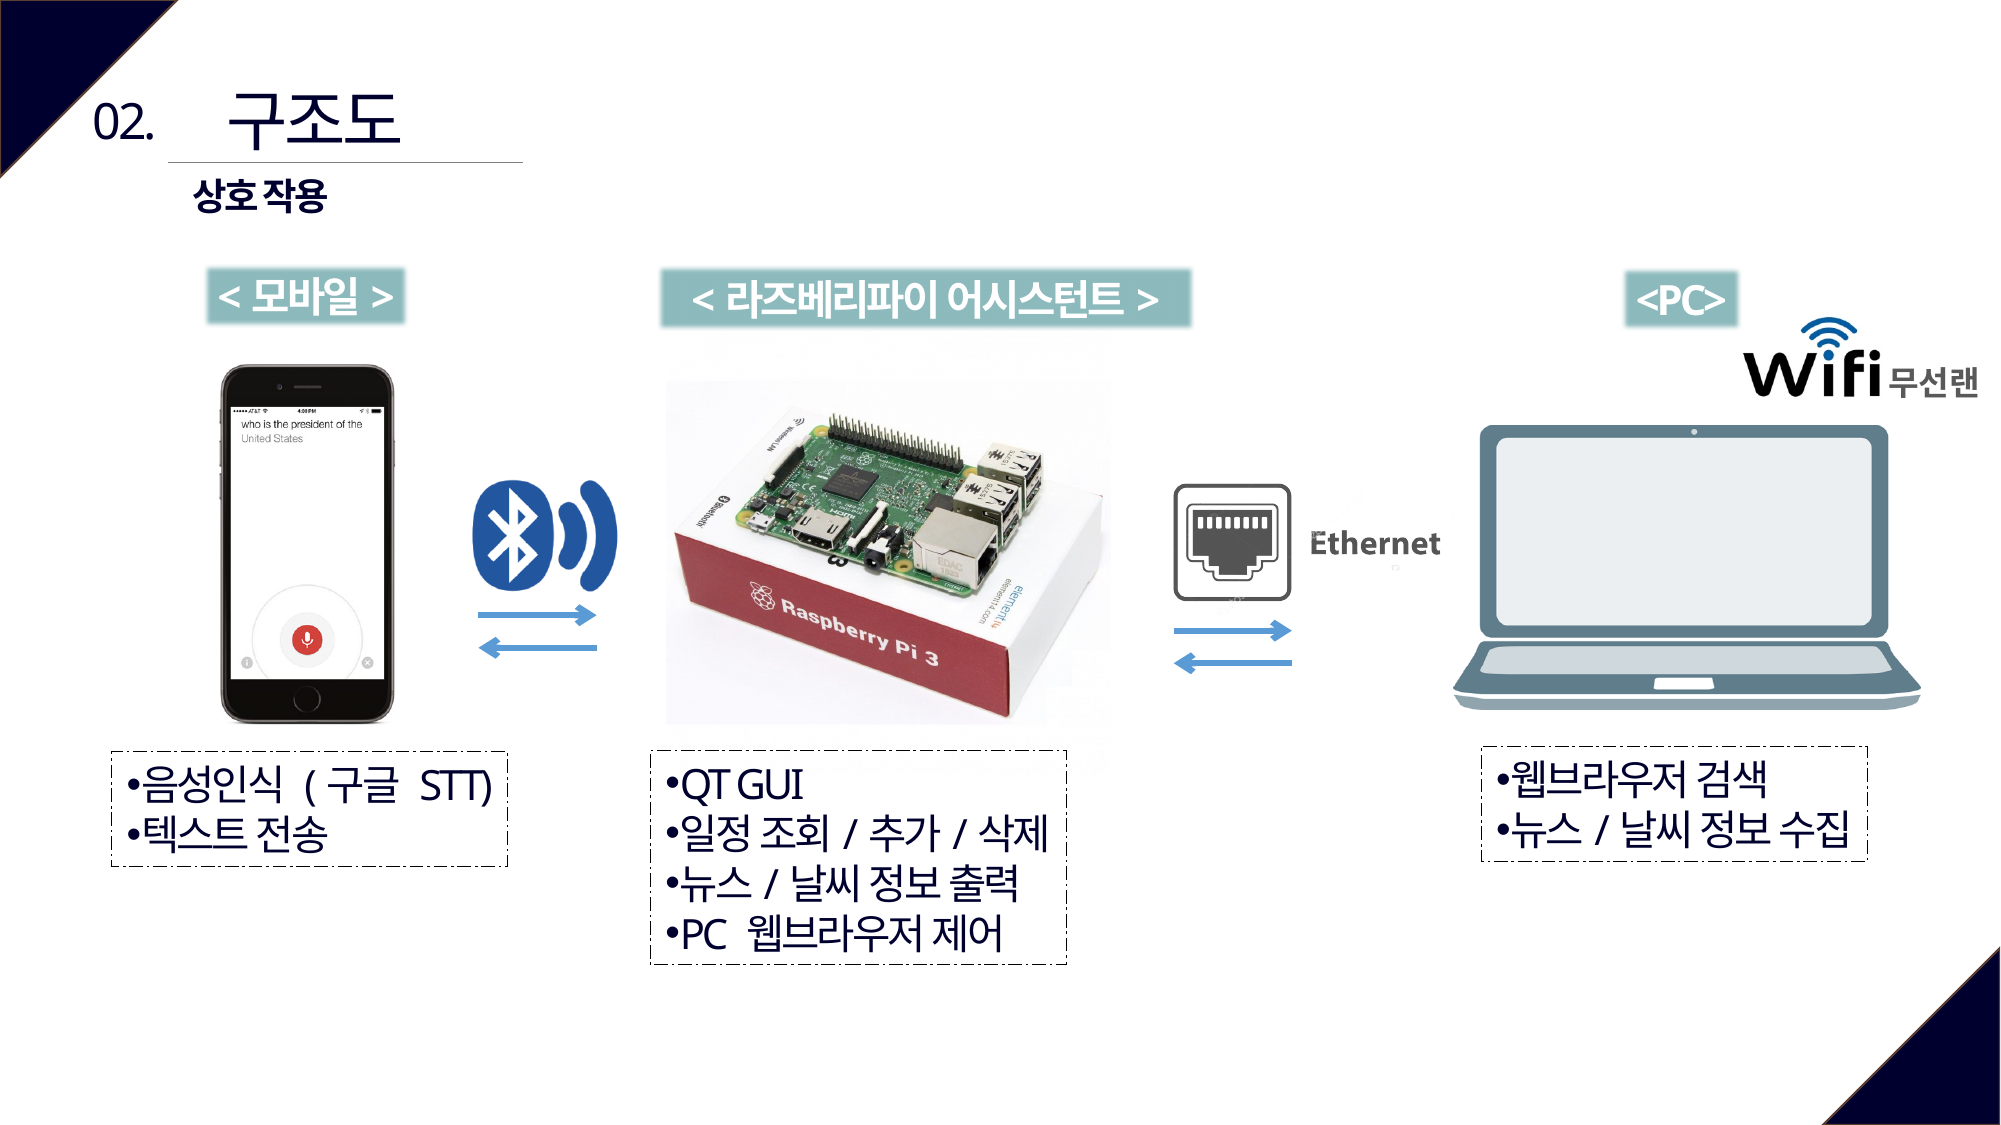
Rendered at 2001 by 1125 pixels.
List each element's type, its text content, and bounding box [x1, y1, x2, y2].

text_box <라즈베리파이 어시스턴트> [666, 274, 1187, 312]
text_box <모바일> [211, 272, 401, 312]
text_box 음성인식 (구글 STT) 텍스트 전송 [111, 751, 508, 867]
text_box <PC> [1629, 275, 1734, 312]
text_box 상호 작용 [178, 165, 344, 225]
text_box 02. [78, 81, 172, 157]
text_box 구조도 [211, 163, 420, 167]
text_box QT GUI 일정 조회/추가/삭제 뉴스/날씨 정보 출력 PC 웹브라우저 제어 [650, 775, 1067, 965]
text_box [127, 312, 2000, 775]
text_box 구조도 [211, 71, 420, 162]
text_box 웹브라우저 검색 뉴스/날씨 정보 수집 [1481, 775, 1868, 862]
